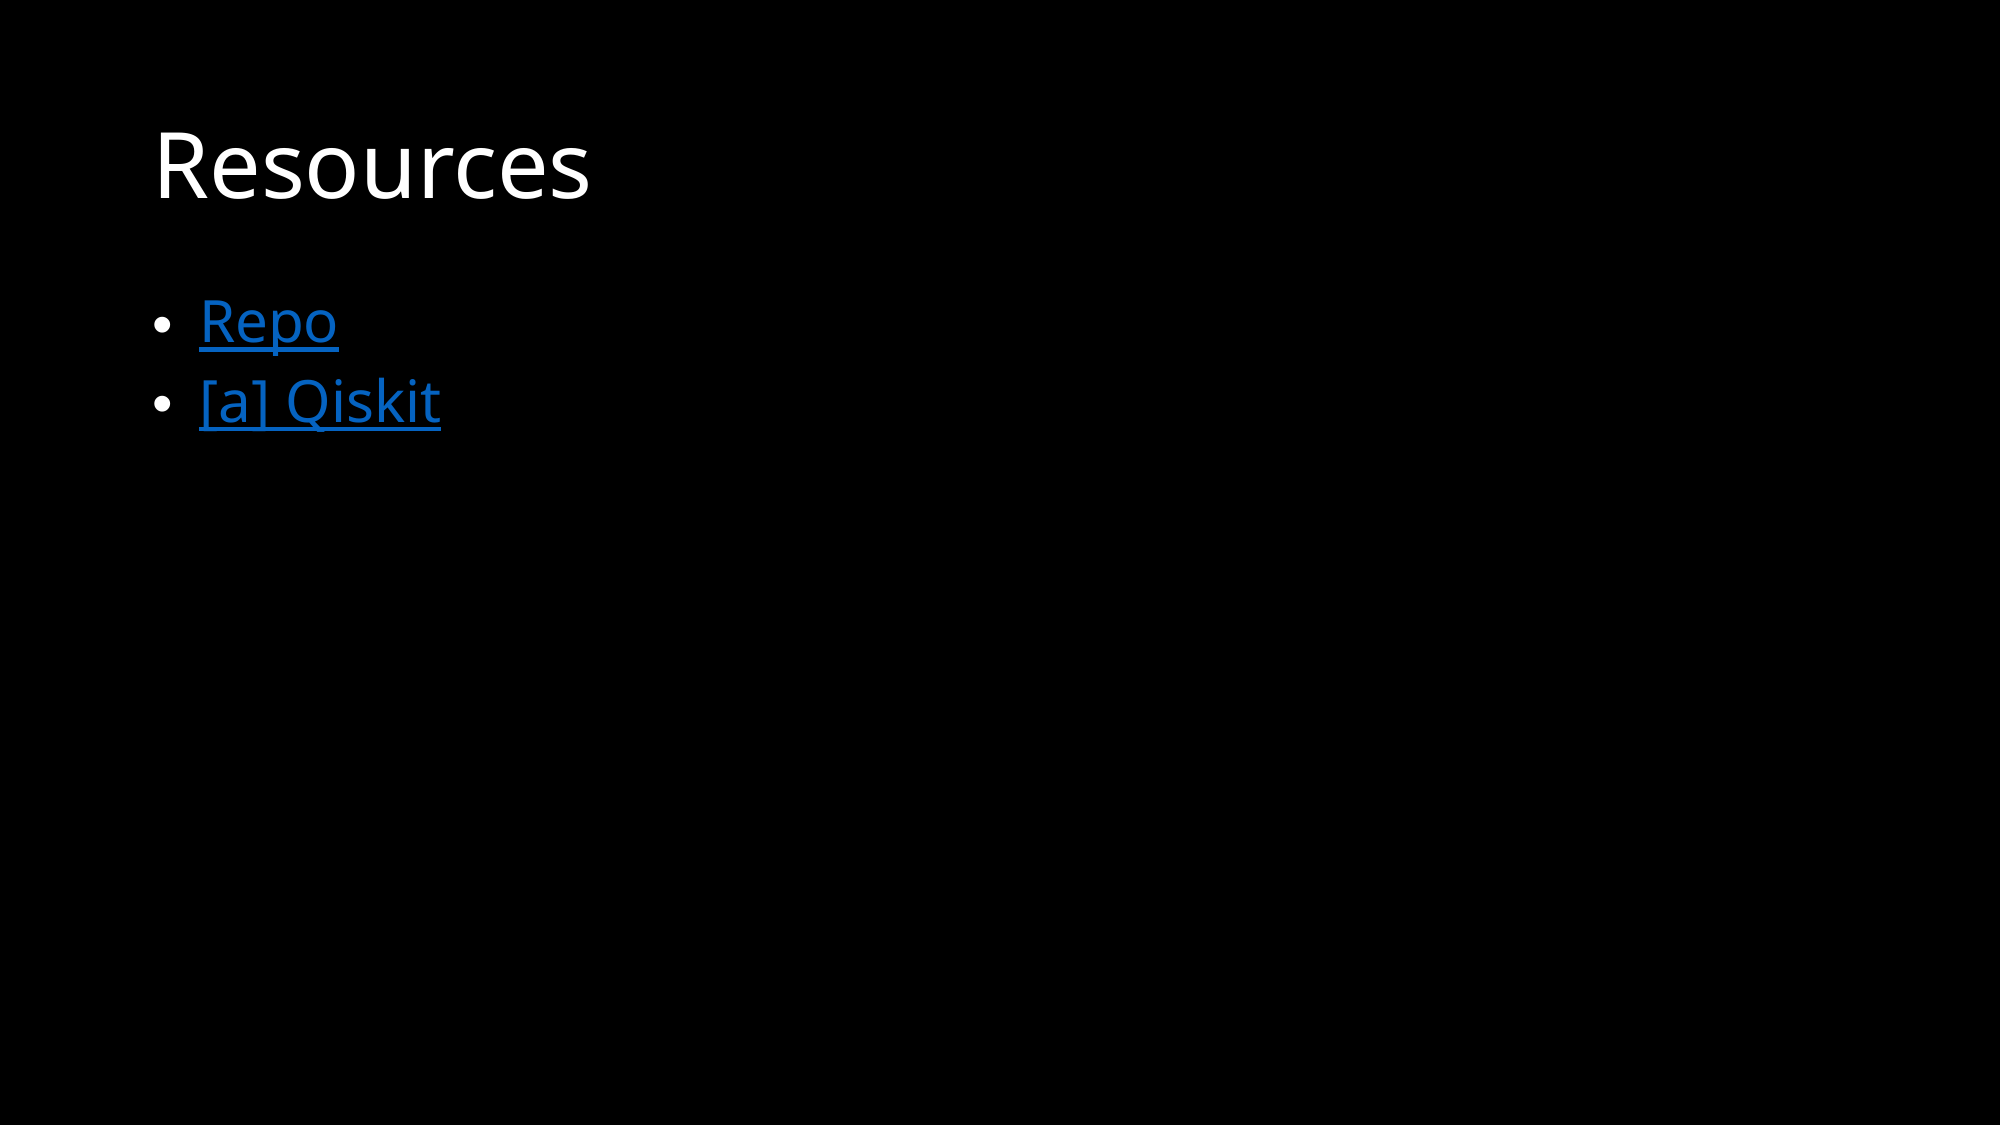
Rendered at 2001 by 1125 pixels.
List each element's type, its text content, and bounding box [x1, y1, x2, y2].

title Resources [137, 59, 1863, 277]
text_box Repo [a] Qiskit [137, 277, 1905, 451]
